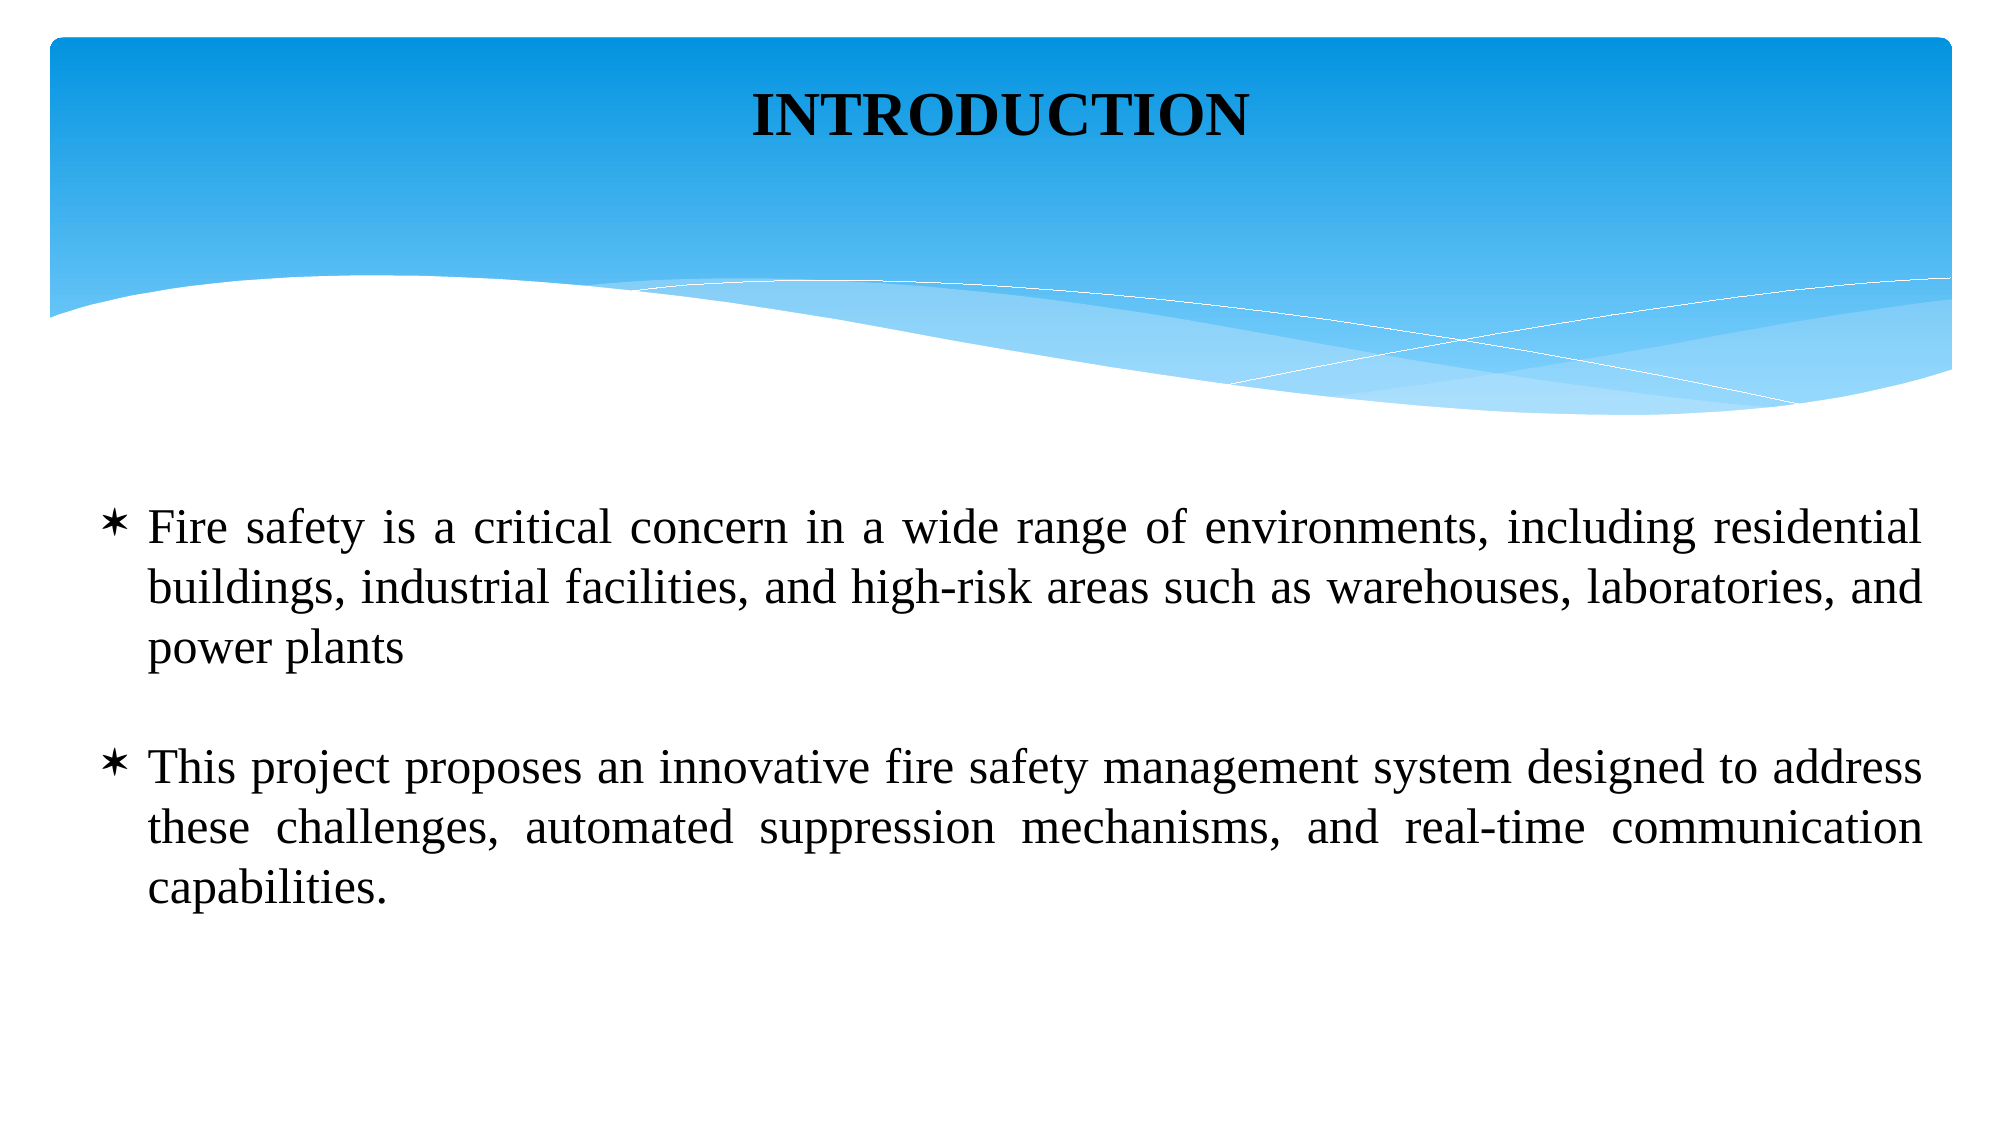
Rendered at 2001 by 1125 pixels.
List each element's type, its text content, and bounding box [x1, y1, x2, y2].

list Fire safety is a critical concern in a wide range of environments, including residential buildings, industrial facilities, and high-risk areas such as warehouses, laboratories, and power plants This project proposes an innovative fire safety management system designed to address these challenges, automated suppression mechanisms, and real-time communication capabilities. [87, 376, 1940, 1030]
title INTRODUCTION [225, 75, 1778, 146]
